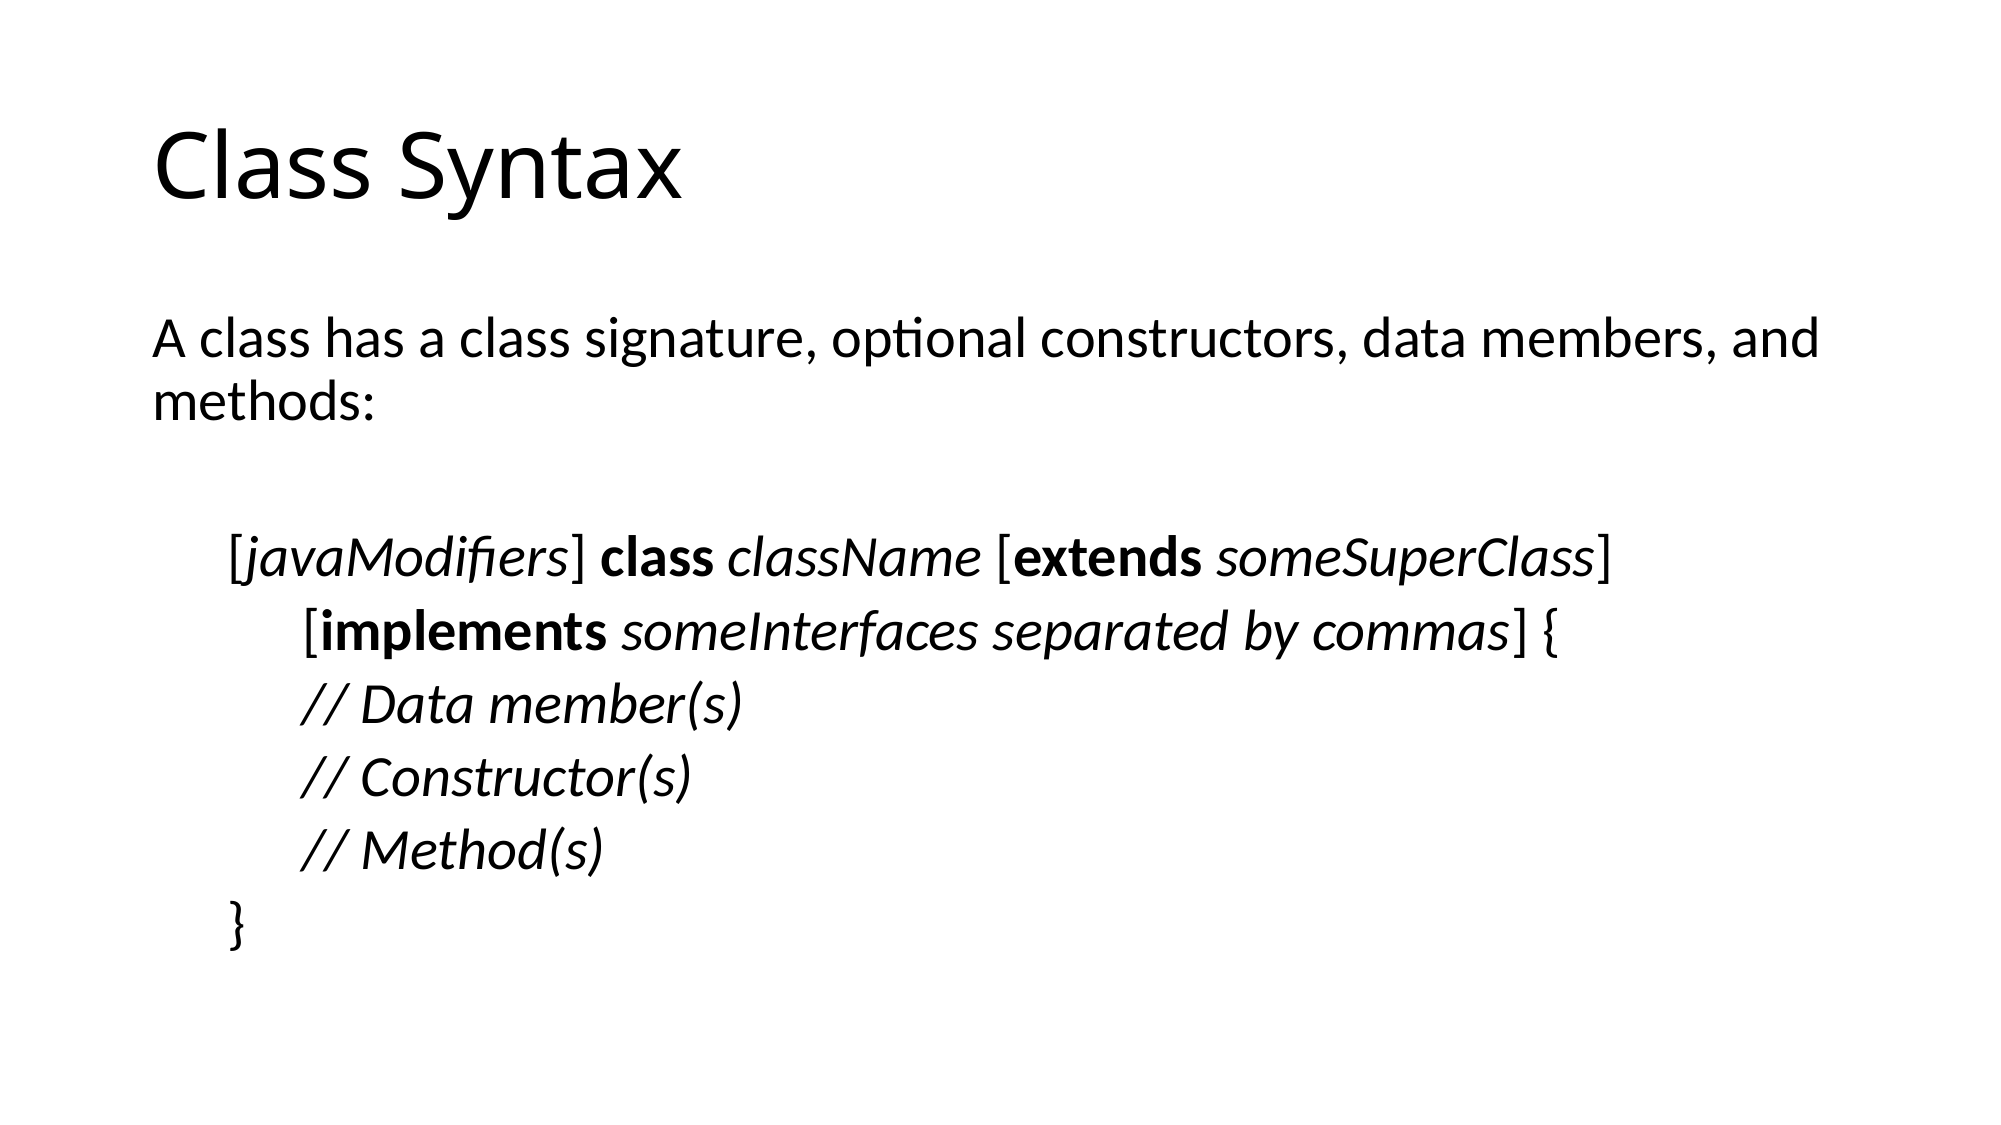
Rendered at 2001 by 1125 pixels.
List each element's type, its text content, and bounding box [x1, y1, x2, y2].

list A class has a class signature, optional constructors, data members, and methods: [javaModifiers] class className [extends someSuperClass] [implements someInterfaces separated by commas] { // Data member(s) // Constructor(s) // Method(s) } [137, 299, 1863, 1014]
title Class Syntax [137, 59, 1863, 278]
